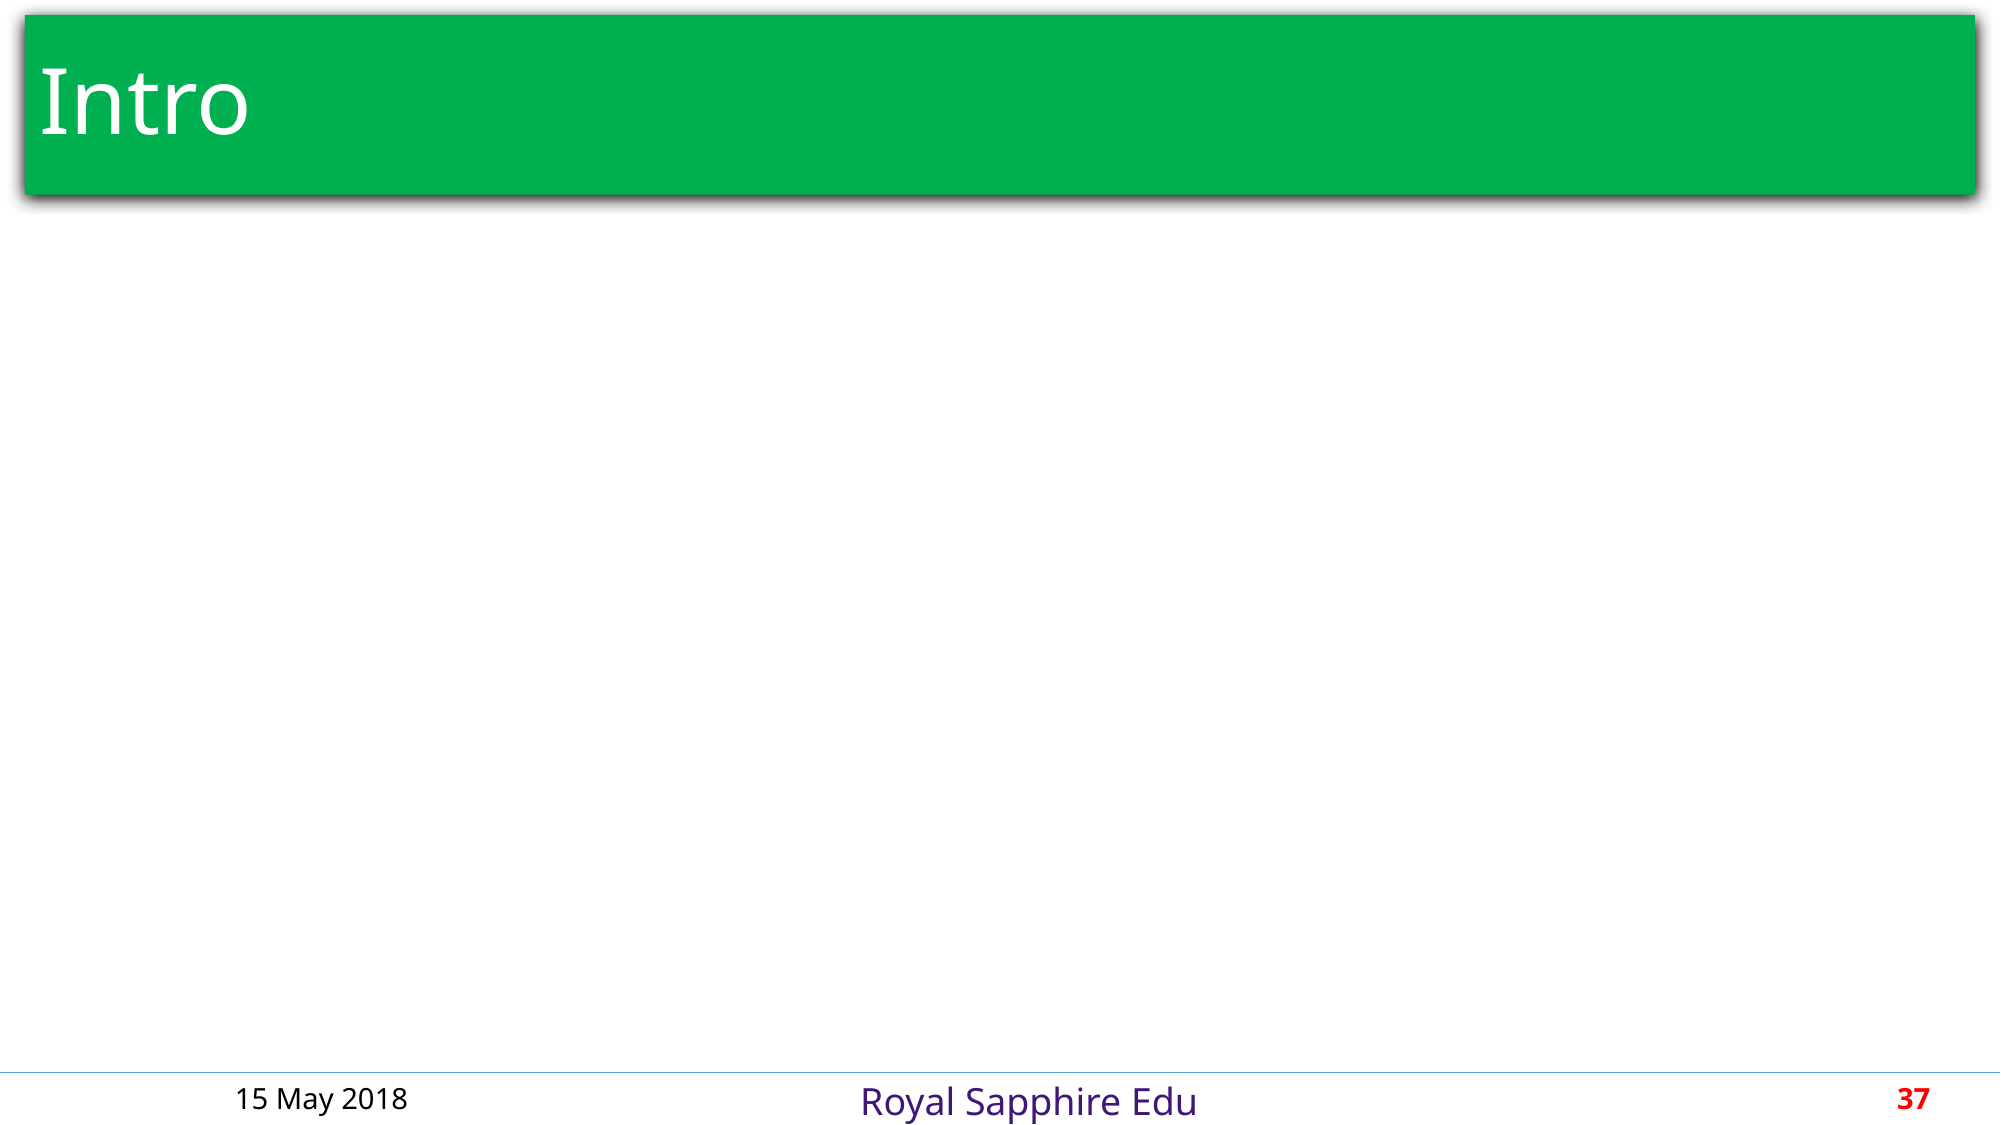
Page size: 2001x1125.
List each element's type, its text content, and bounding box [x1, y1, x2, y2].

title Intro [24, 14, 1975, 195]
slide_number 37 [1495, 1072, 1946, 1115]
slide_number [220, 1072, 671, 1115]
